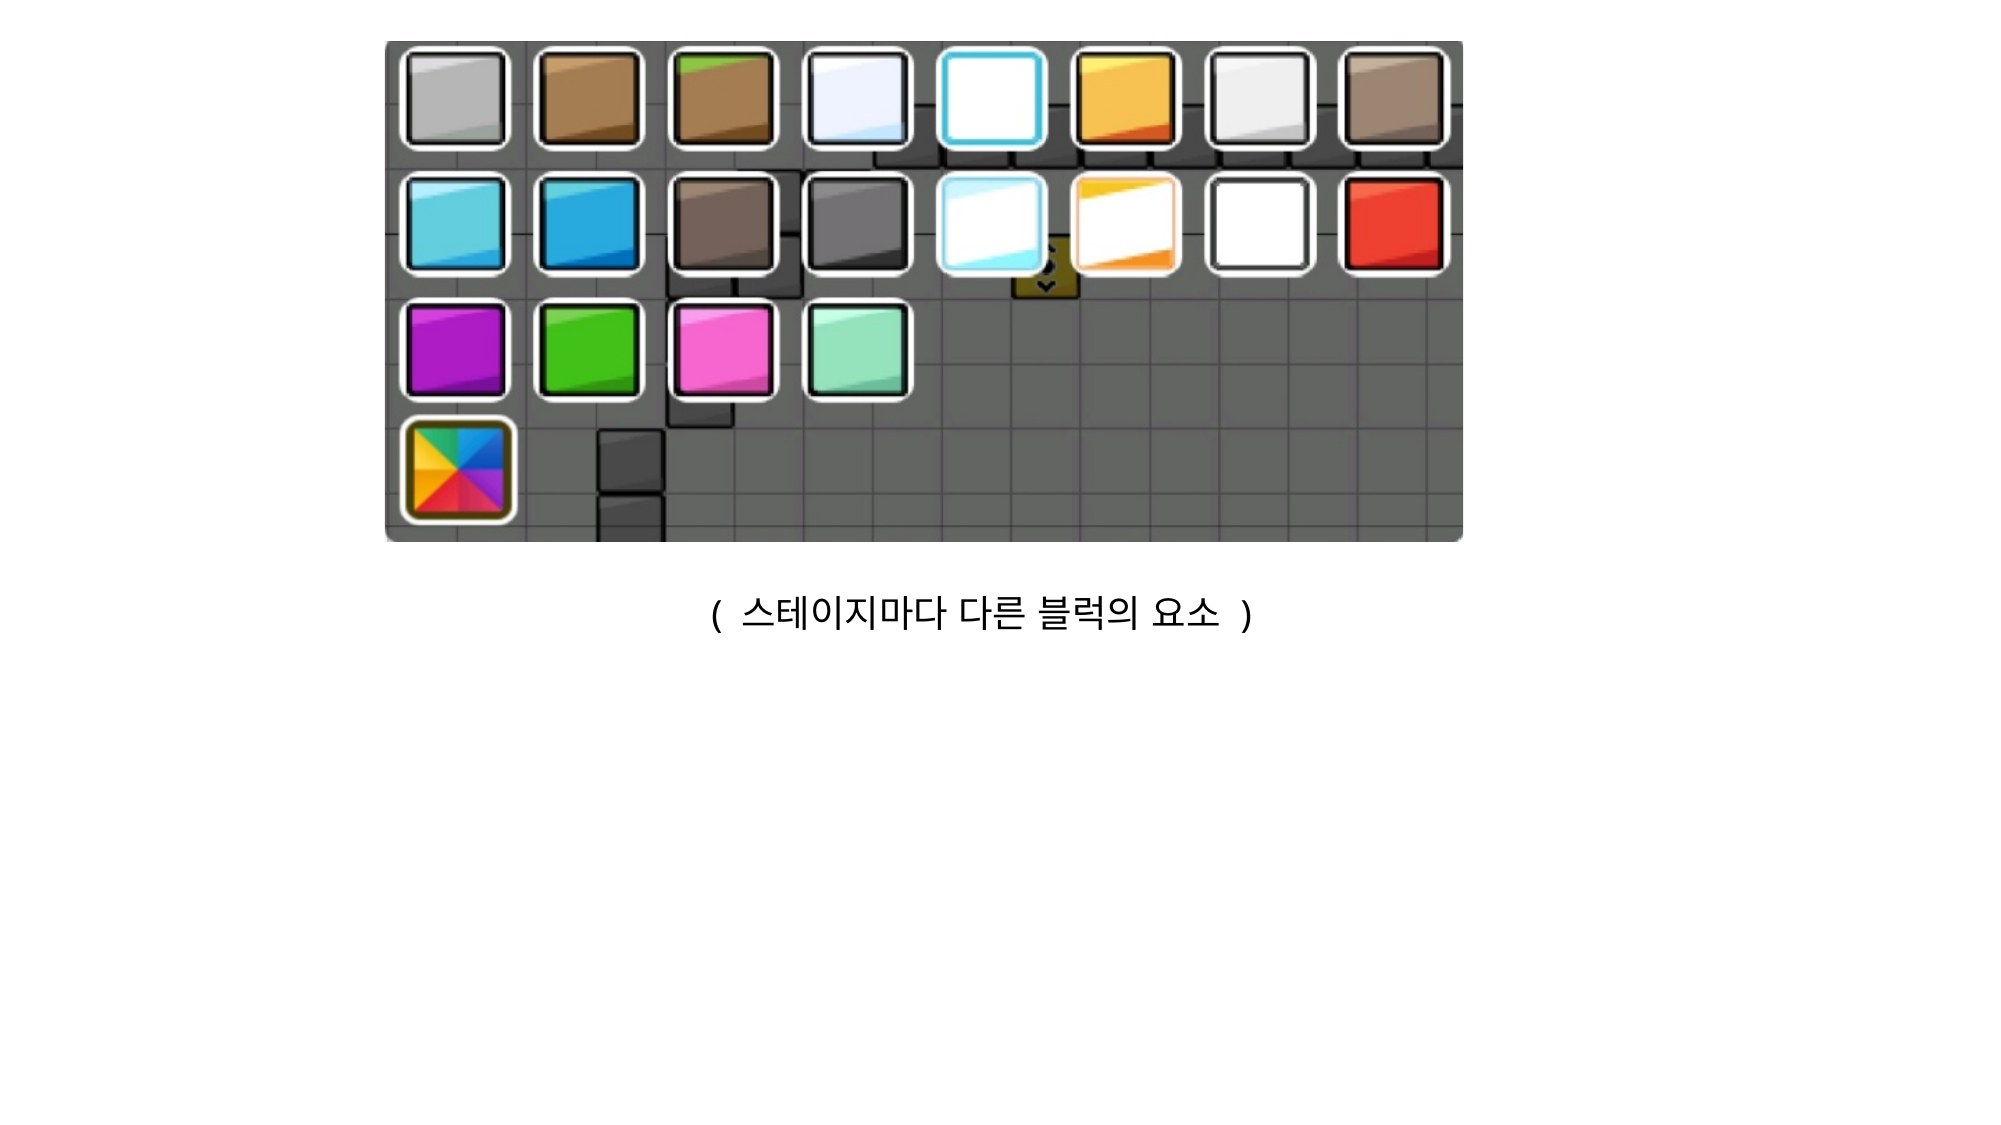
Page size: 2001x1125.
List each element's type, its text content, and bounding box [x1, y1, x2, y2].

picture [384, 41, 1464, 542]
text_box ( 스테이지마다 다른 블럭의 요소 ) [696, 582, 1267, 643]
